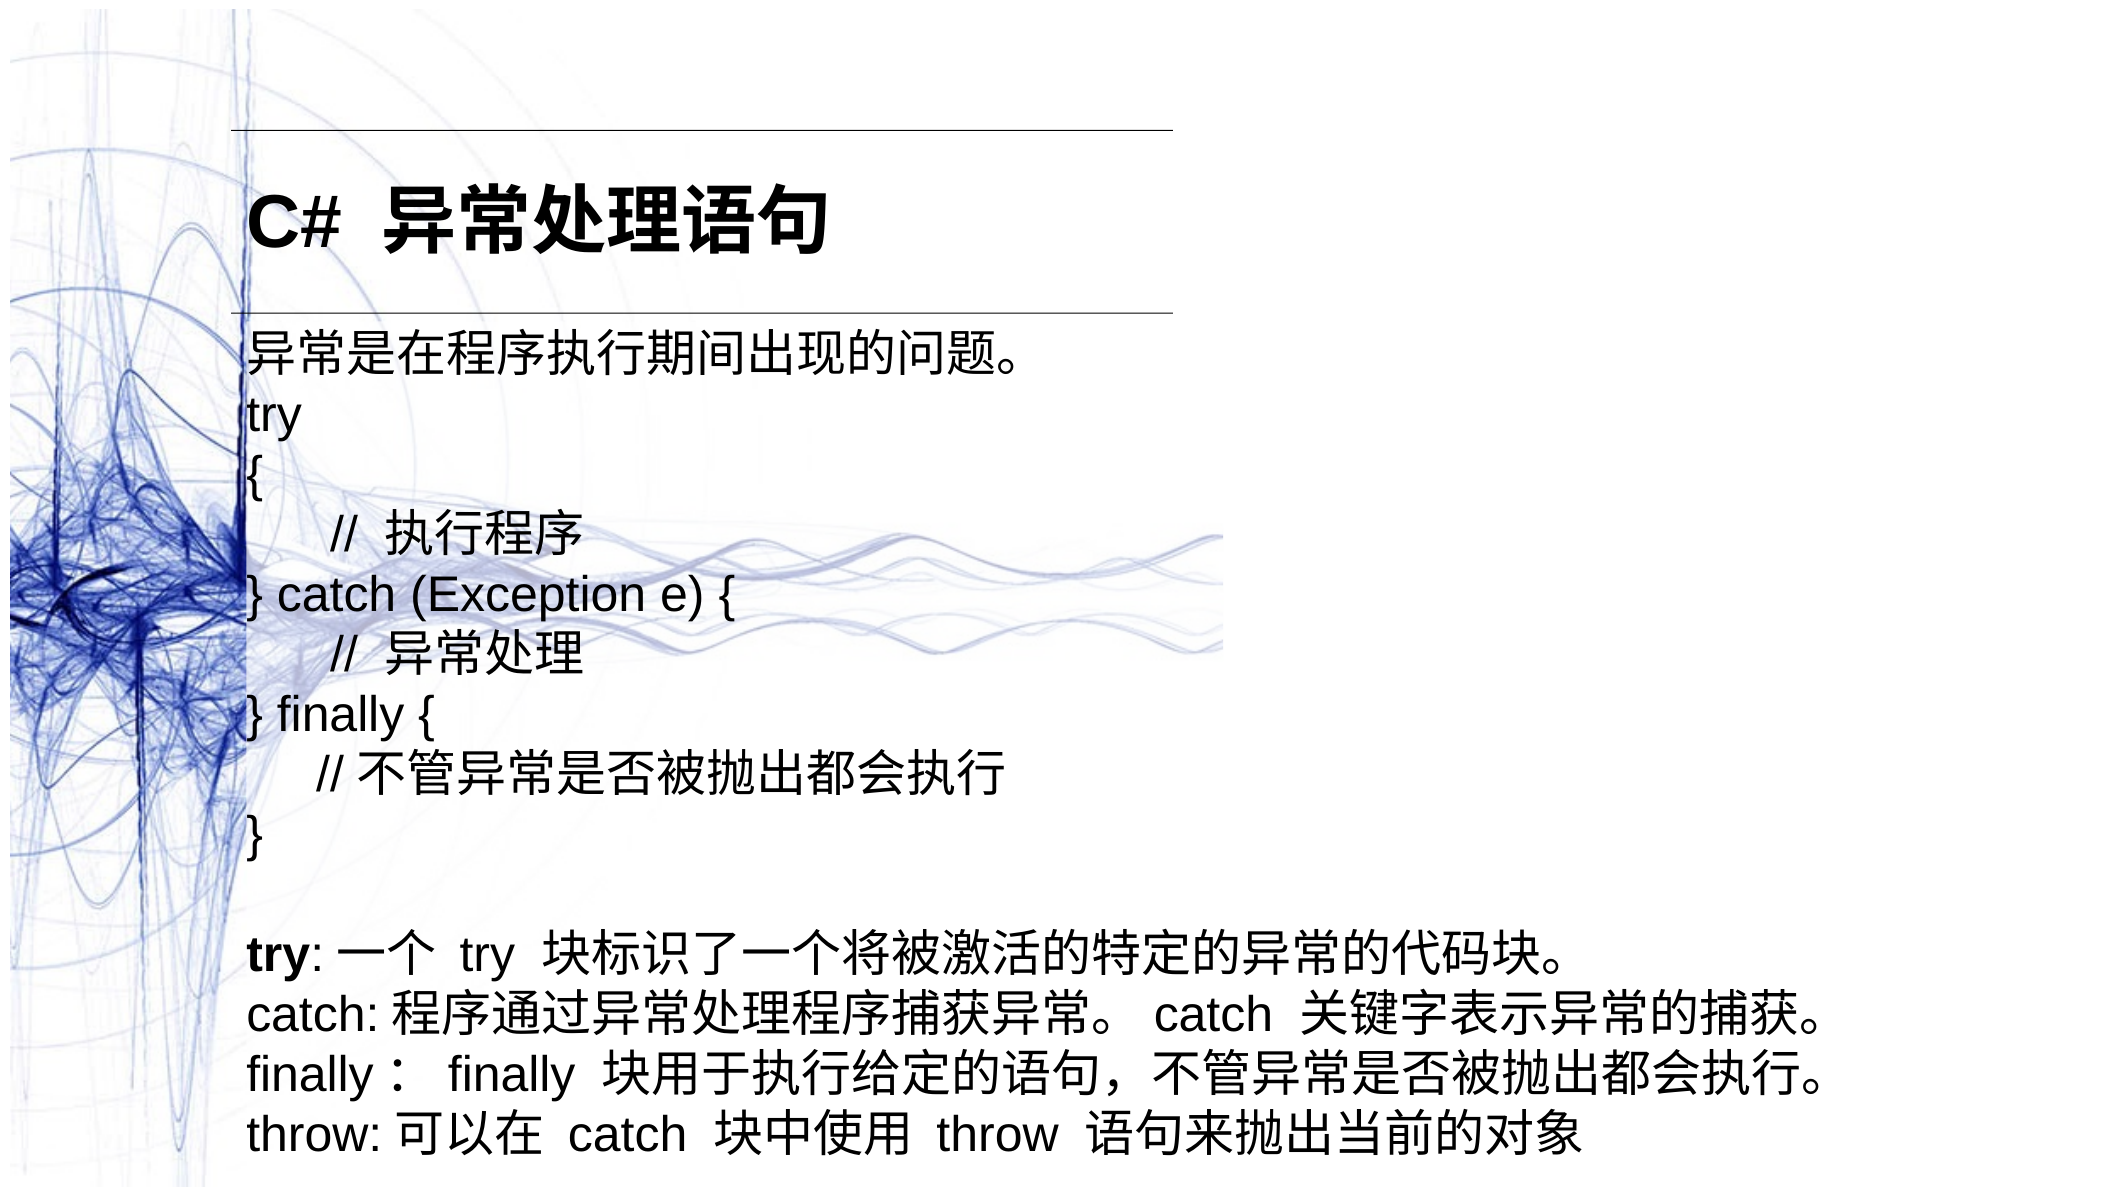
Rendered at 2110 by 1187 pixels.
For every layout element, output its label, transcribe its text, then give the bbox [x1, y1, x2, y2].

text_box 异常是在程序执行期间出现的问题。 try { // 执行程序 } catch (Exception e) { // 异常处理 } finally { //不管异常是否被抛出都会执行 } try:一个 try 块标识了一个将被激活的特定的异常的代码块。 catch:程序通过异常处理程序捕获异常。catch 关键字表示异常的捕获。 finally：finally 块用于执行给定的语句，不管异常是否被抛出都会执行。 throw:可以在 catch 块中使用 throw 语句来抛出当前的对象 [246, 321, 2110, 1162]
text_box C# 异常处理语句 [246, 172, 1457, 263]
text_box [10, 9, 1224, 1187]
